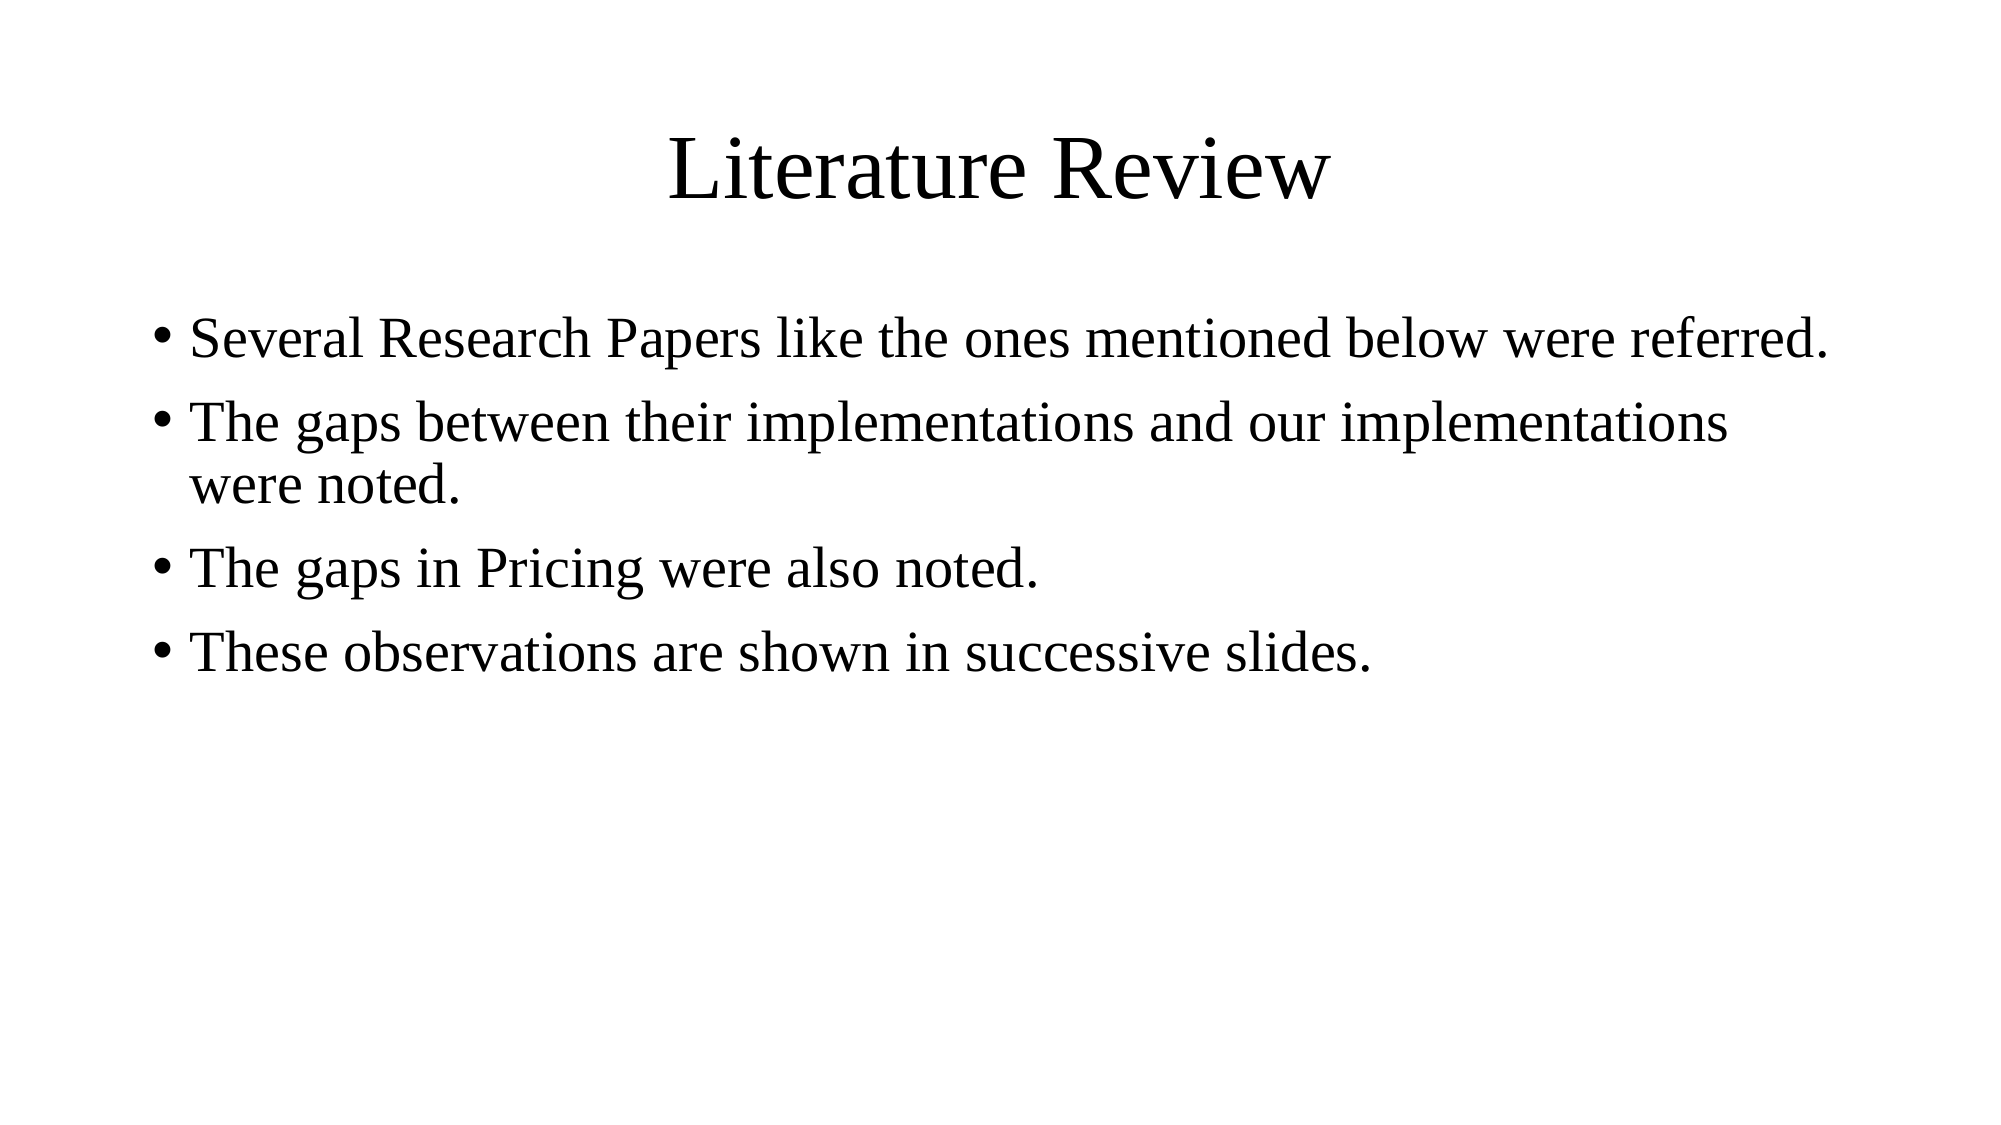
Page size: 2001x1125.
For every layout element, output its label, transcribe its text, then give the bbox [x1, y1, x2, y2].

list Several Research Papers like the ones mentioned below were referred. The gaps between their implementations and our implementations were noted. The gaps in Pricing were also noted. These observations are shown in successive slides. [137, 299, 1863, 1014]
title Literature Review [137, 59, 1863, 278]
